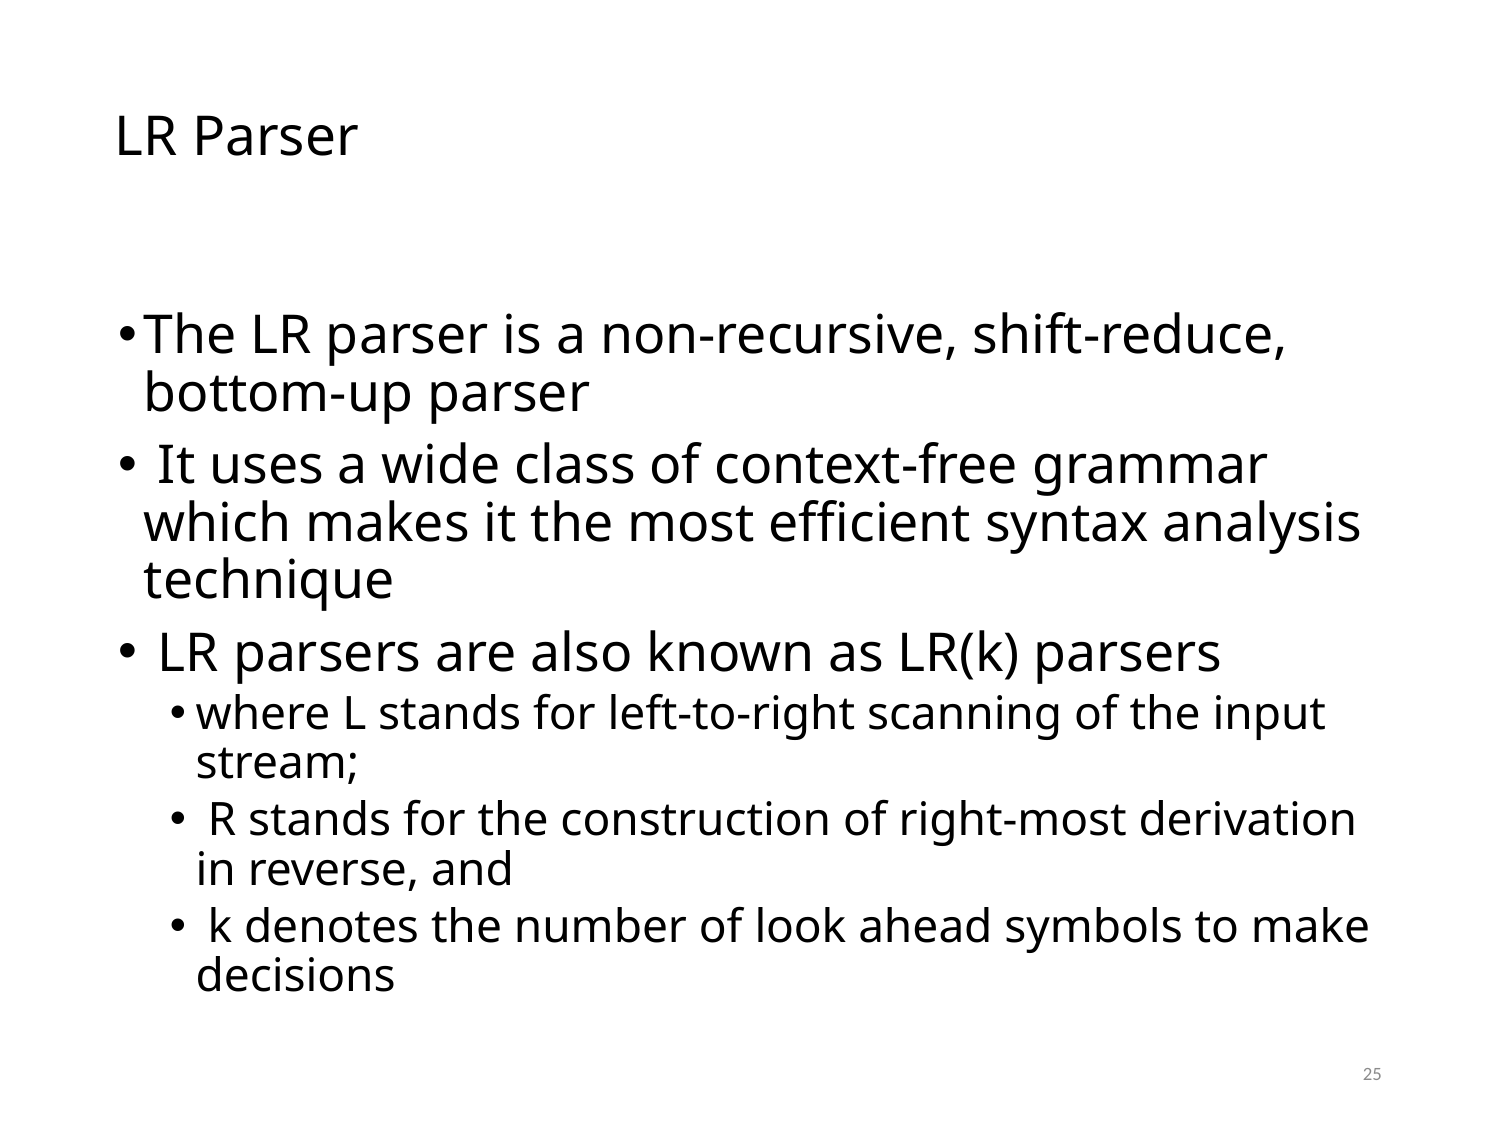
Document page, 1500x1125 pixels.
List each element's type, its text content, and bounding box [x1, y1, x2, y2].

title LR Parser [99, 99, 1325, 300]
list The LR parser is a non-recursive, shift-reduce, bottom-up parser It uses a wide class of context-free grammar which makes it the most efficient syntax analysis technique LR parsers are also known as LR(k) parsers where L stands for left-to-right scanning of the input stream; R stands for the construction of right-most derivation in reverse, and k denotes the number of look ahead symbols to make decisions [103, 299, 1397, 1014]
slide_number 25 [1059, 1042, 1397, 1103]
